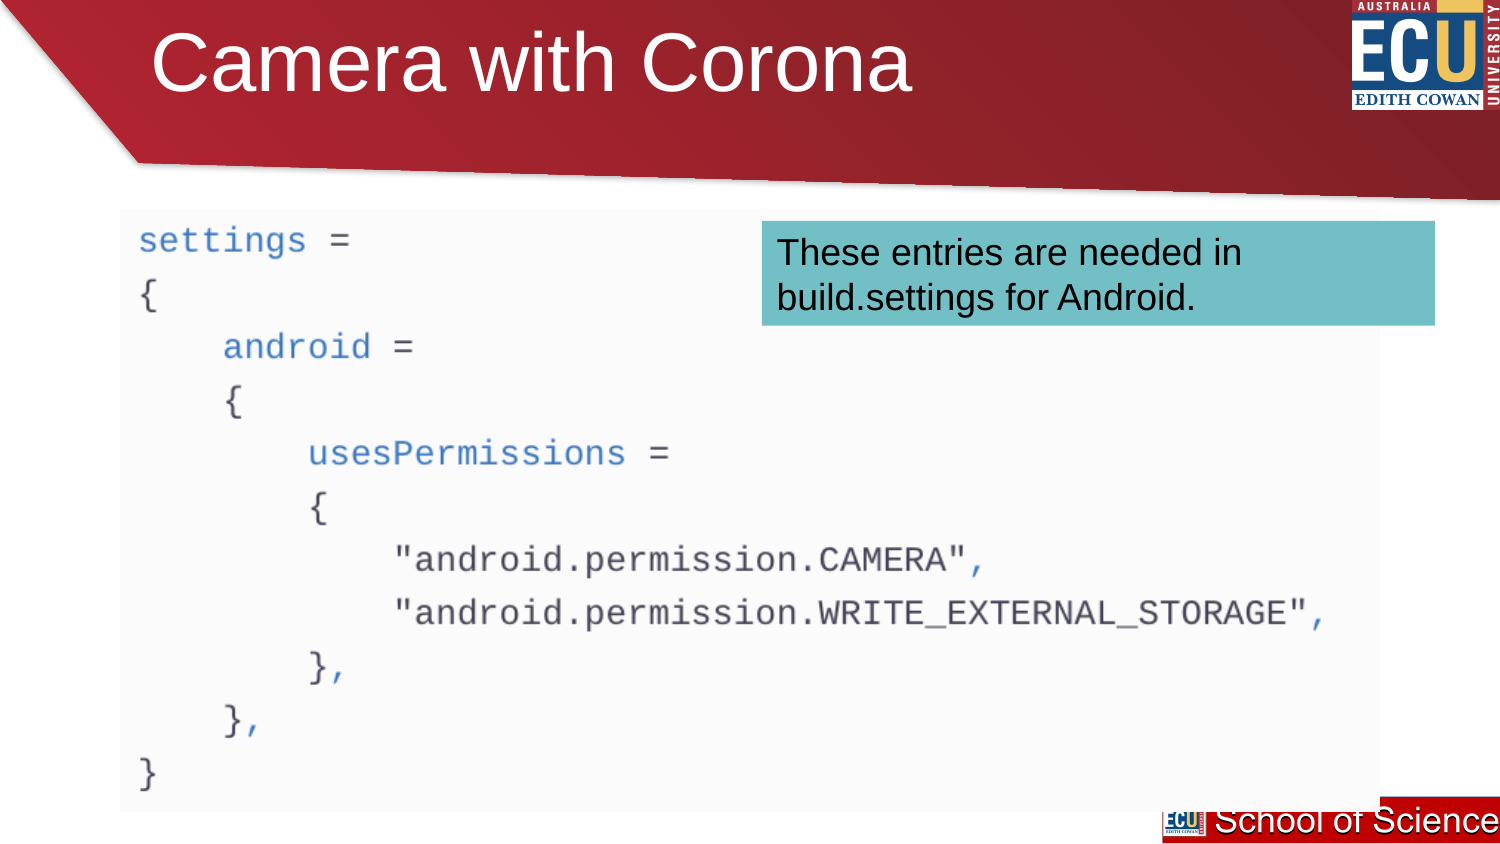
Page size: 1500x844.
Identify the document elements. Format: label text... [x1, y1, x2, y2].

title Camera with Corona [135, 14, 1282, 103]
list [40, 208, 1460, 812]
picture [1352, 0, 1500, 110]
picture [1162, 796, 1500, 844]
